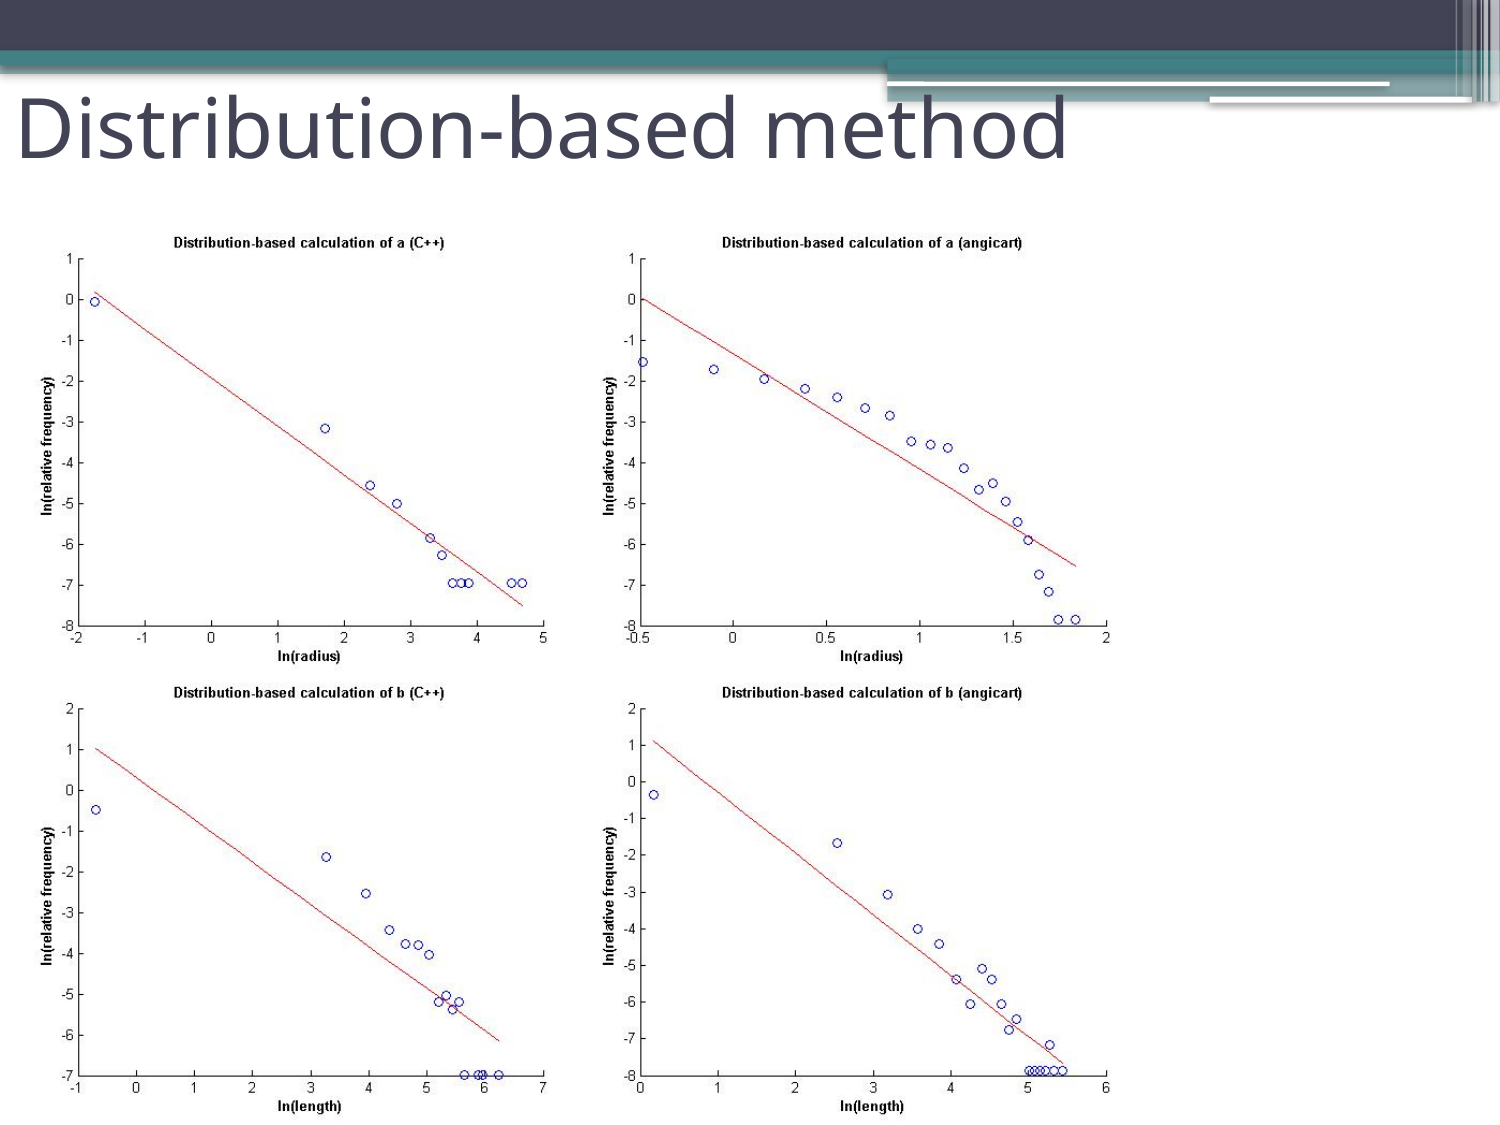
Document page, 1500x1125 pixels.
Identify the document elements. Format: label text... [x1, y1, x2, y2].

picture [0, 224, 1163, 1125]
title Distribution-based method [0, 37, 1350, 213]
